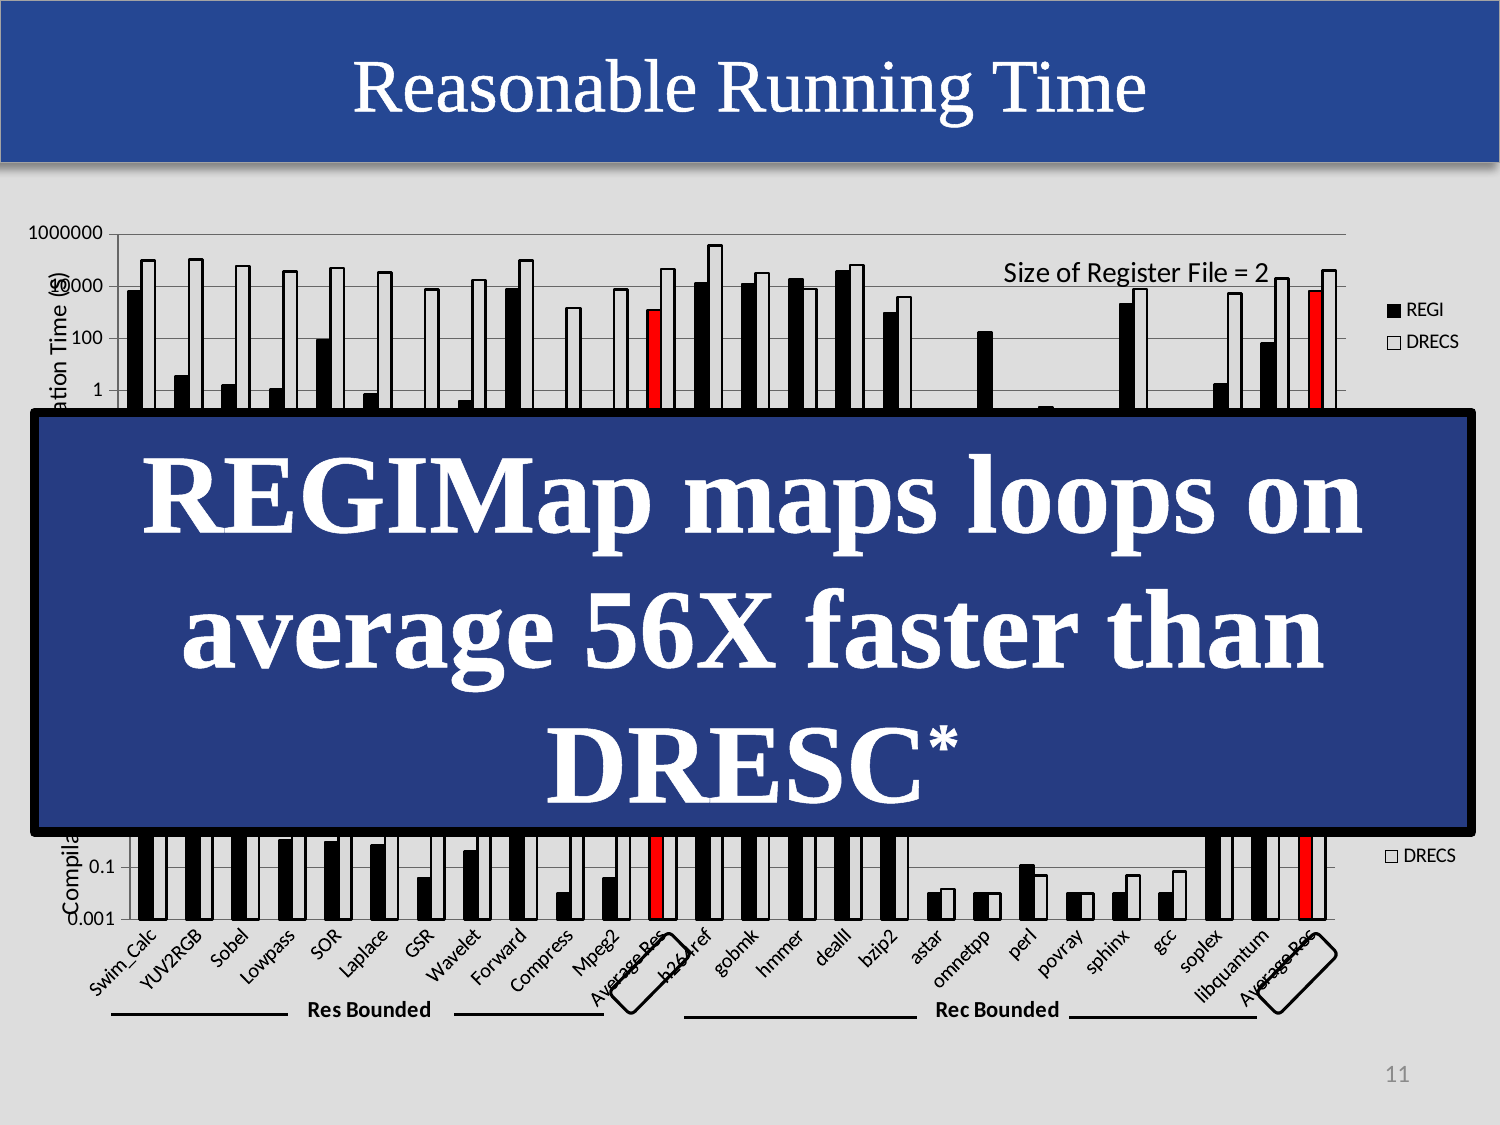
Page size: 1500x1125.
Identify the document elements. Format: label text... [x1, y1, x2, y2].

text_box Reasonable Running Time [0, 0, 1500, 163]
chart [27, 212, 1473, 626]
chart [28, 636, 1476, 1051]
slide_number 11 [1074, 1063, 1425, 1103]
